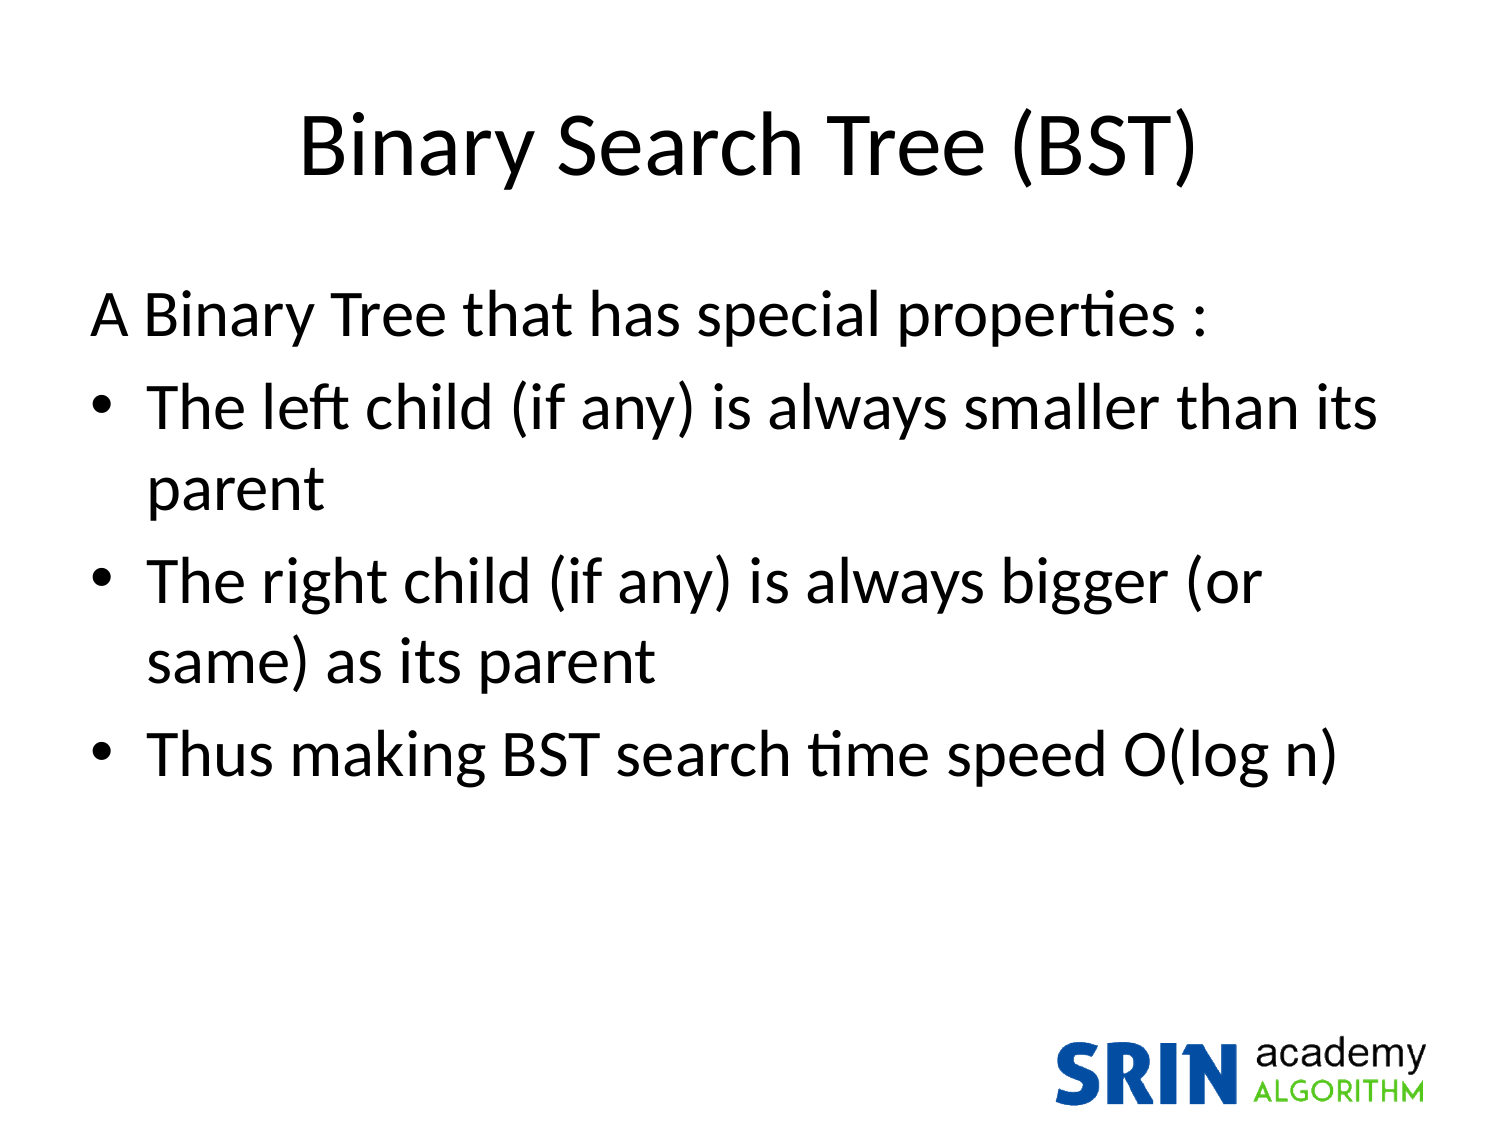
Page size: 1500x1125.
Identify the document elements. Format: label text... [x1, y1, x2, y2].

title Binary Search Tree (BST) [75, 45, 1425, 233]
list A Binary Tree that has special properties : The left child (if any) is always smaller than its parent The right child (if any) is always bigger (or same) as its parent Thus making BST search time speed O(log n) [75, 262, 1425, 1005]
picture [1041, 1028, 1442, 1125]
